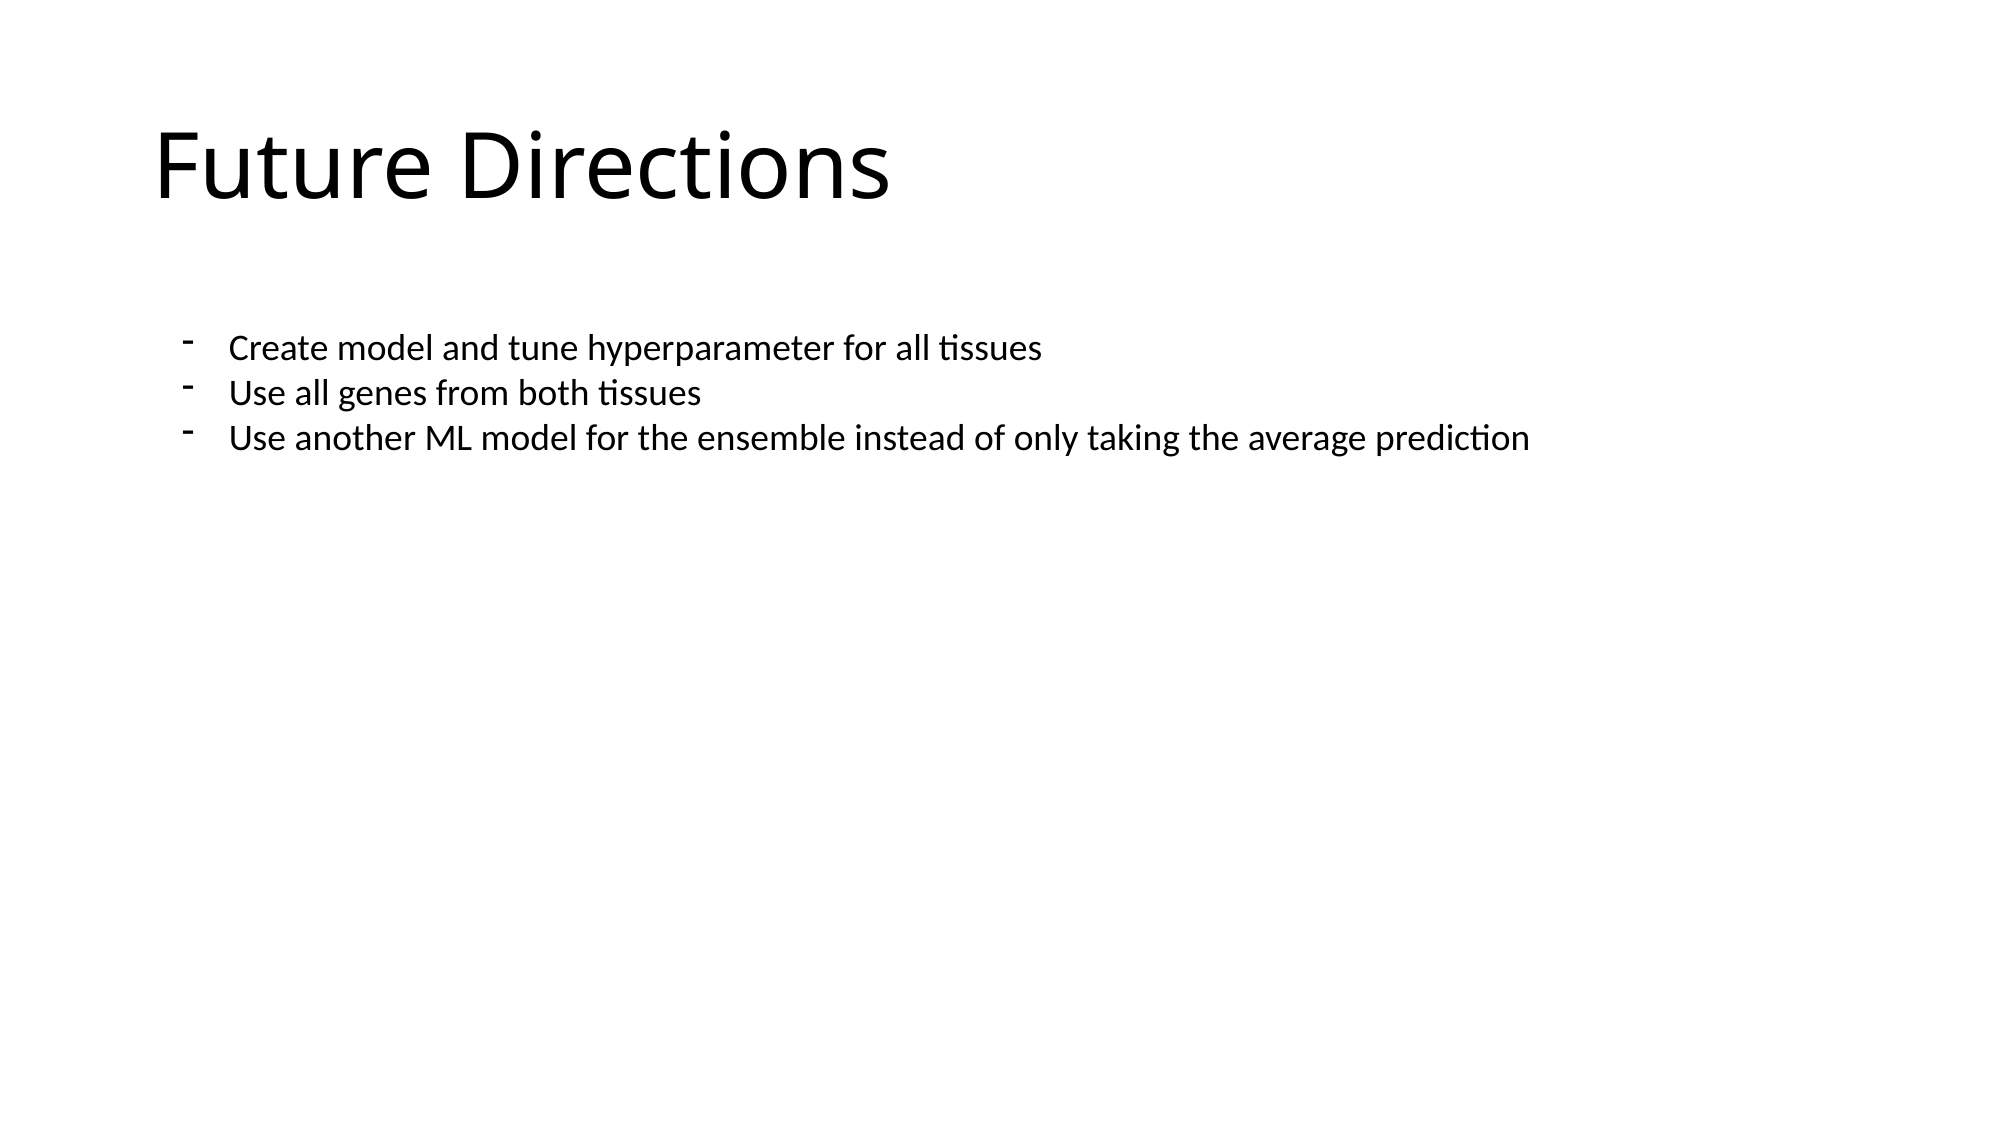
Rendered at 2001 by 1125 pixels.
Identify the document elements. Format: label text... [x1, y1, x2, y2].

text_box Create model and tune hyperparameter for all tissues Use all genes from both tissues Use another ML model for the ensemble instead of only taking the average prediction [167, 315, 1547, 465]
title Future Directions [137, 59, 1863, 278]
